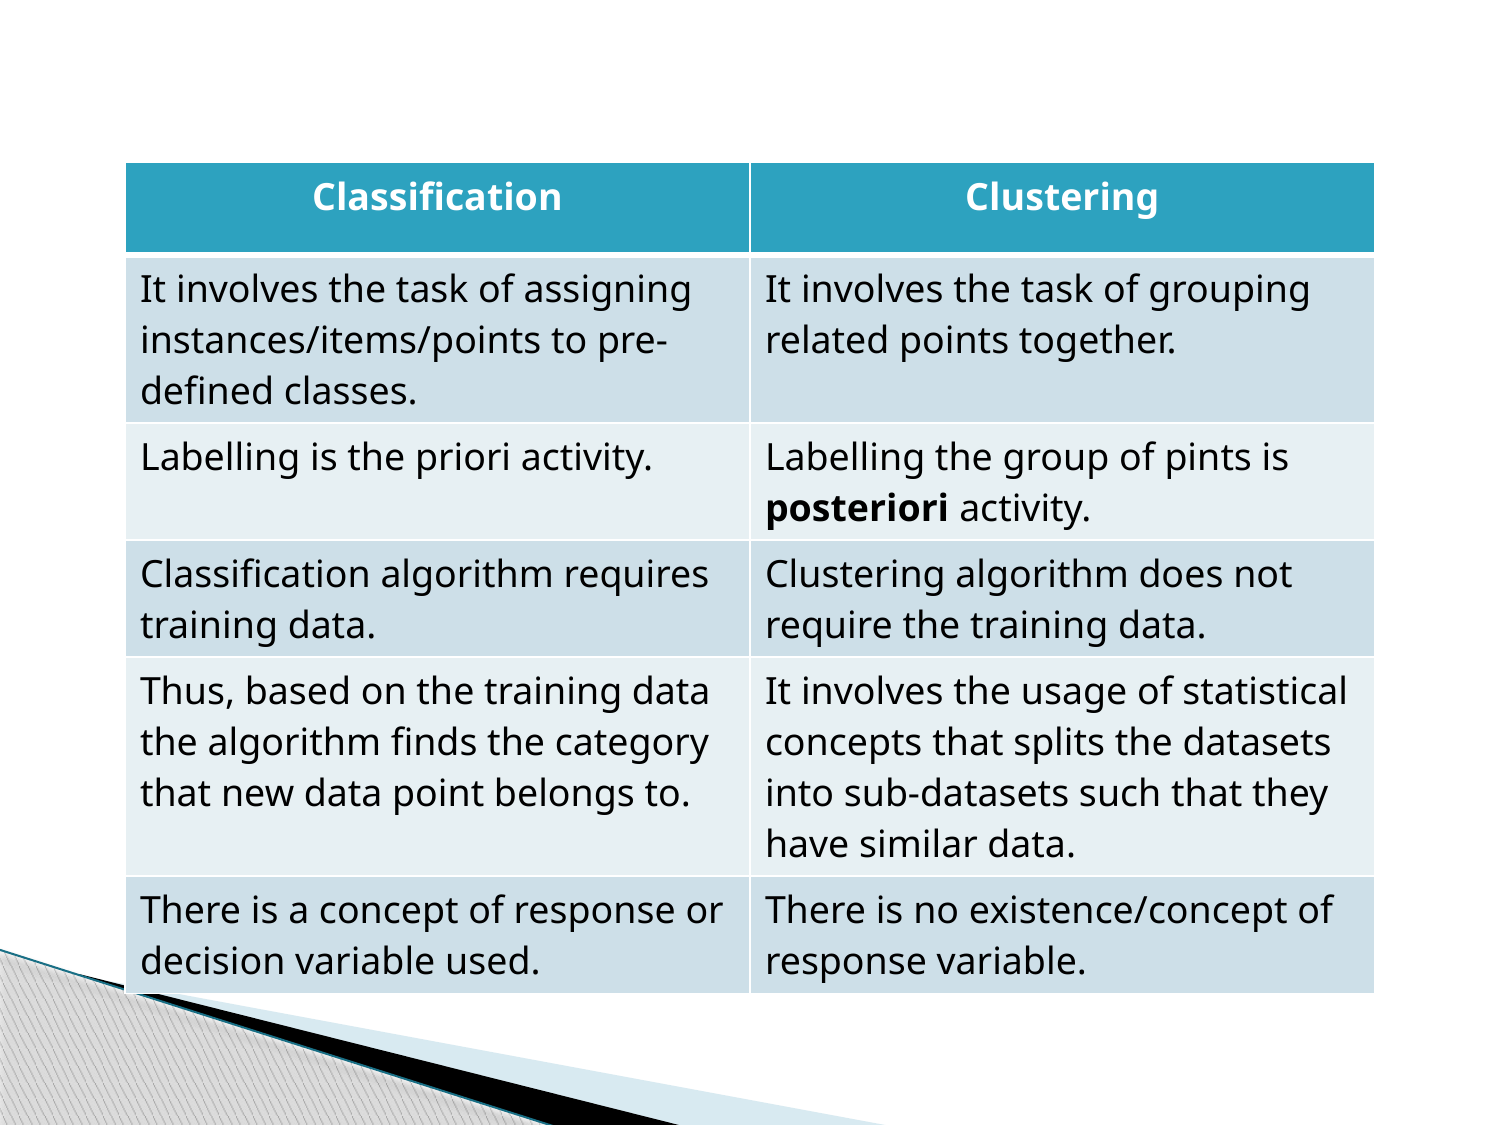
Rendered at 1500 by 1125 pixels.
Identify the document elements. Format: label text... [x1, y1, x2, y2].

table_cell Labelling the group of pints is posteriori activity. [751, 424, 1374, 539]
table_cell Clustering algorithm does not require the training data. [751, 541, 1374, 656]
table_cell There is no existence/concept of response variable. [751, 877, 1374, 993]
table_header Classification [126, 163, 749, 252]
table_cell Thus, based on the training data the algorithm finds the category that new data point belongs to. [126, 658, 749, 875]
table_cell It involves the usage of statistical concepts that splits the datasets into sub-datasets such that they have similar data. [751, 658, 1374, 875]
table_header Clustering [751, 163, 1374, 252]
table_cell Classification algorithm requires training data. [126, 541, 749, 656]
table_cell Labelling is the priori activity. [126, 424, 749, 539]
table_cell It involves the task of grouping related points together. [751, 258, 1374, 422]
table_cell There is a concept of response or decision variable used. [126, 877, 749, 993]
table_cell It involves the task of assigning instances/items/points to pre-defined classes. [126, 258, 749, 422]
